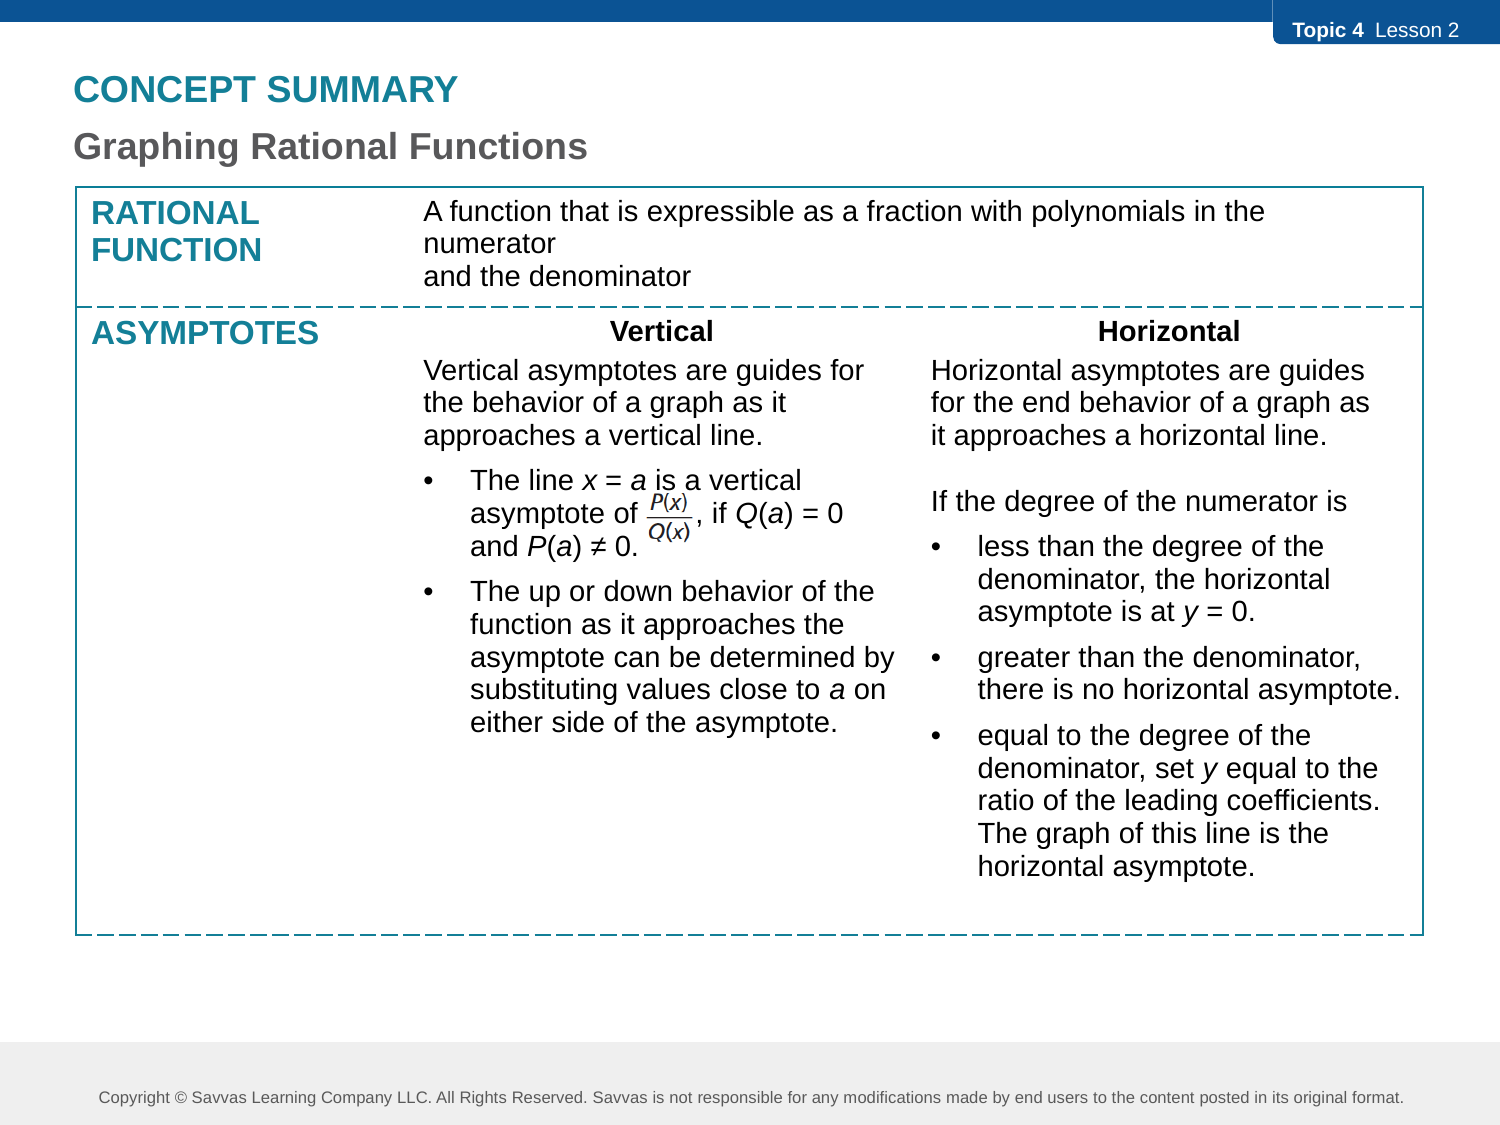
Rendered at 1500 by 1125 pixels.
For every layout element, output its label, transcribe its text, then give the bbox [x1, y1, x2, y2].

picture [639, 485, 694, 547]
table_cell Vertical Vertical asymptotes are guides for the behavior of a graph as it approaches a vertical line. The line x = a is a vertical asymptote of , if Q(a) = 0 and P(a) ≠ 0. The up or down behavior of the function as it approaches the asymptote can be determined by substituting values close to a on either side of the asymptote. [408, 307, 916, 935]
table_header RATIONAL FUNCTION [77, 188, 408, 307]
table_cell ASYMPTOTES [77, 307, 408, 935]
table_cell Horizontal Horizontal asymptotes are guides for the end behavior of a graph as it approaches a horizontal line. If the degree of the numerator is less than the degree of the denominator, the horizontal asymptote is at y = 0. greater than the denominator, there is no horizontal asymptote. equal to the degree of the denominator, set y equal to the ratio of the leading coefficients. The graph of this line is the horizontal asymptote. [916, 307, 1422, 935]
text_box CONCEPT SUMMARY Graphing Rational Functions [58, 57, 1427, 175]
table_header A function that is expressible as a fraction with polynomials in the numerator and the denominator [408, 188, 1422, 307]
